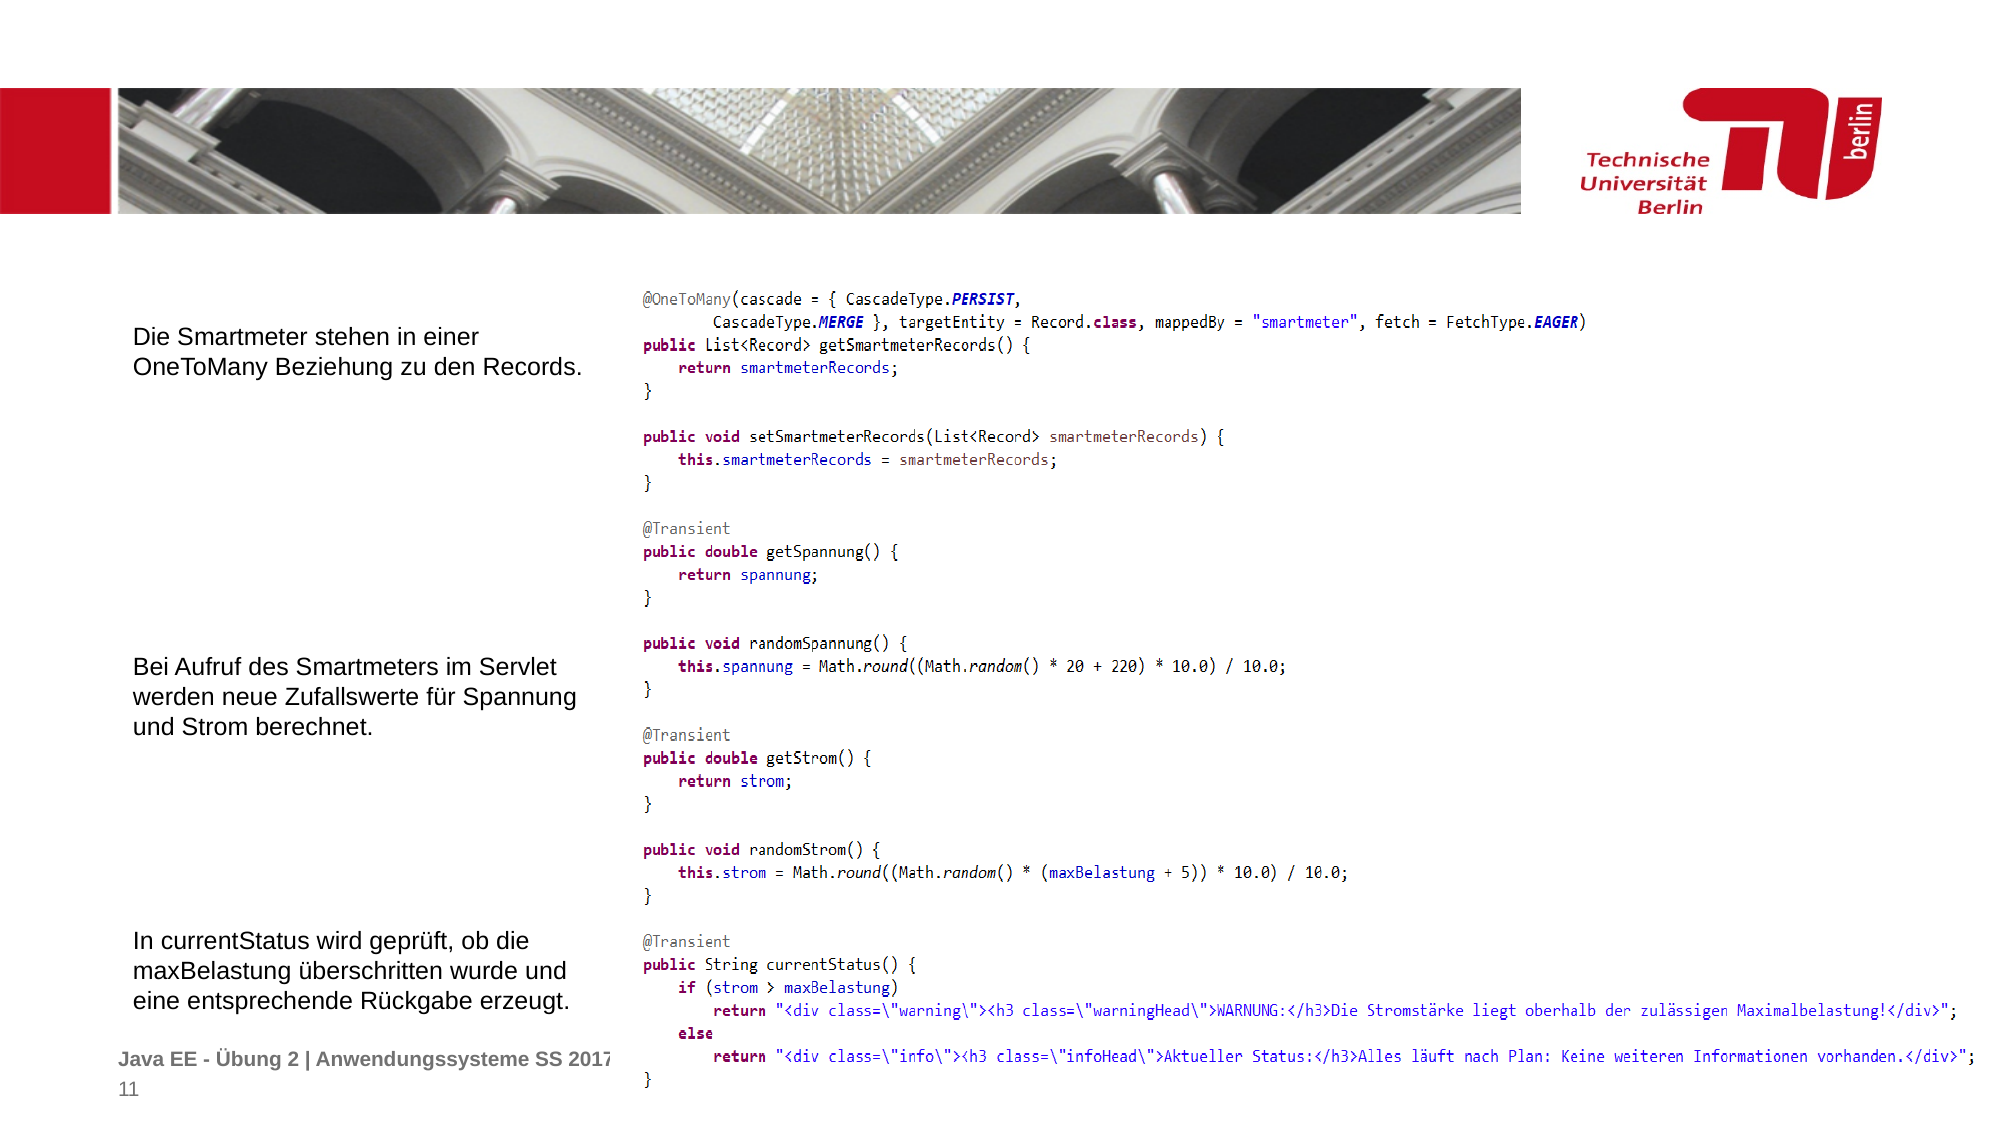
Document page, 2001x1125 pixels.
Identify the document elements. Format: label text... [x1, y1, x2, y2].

slide_number 11 [118, 1075, 610, 1101]
footer Java EE - Übung 2 | Anwendungssysteme SS 2017 [118, 1045, 610, 1071]
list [610, 281, 1980, 1101]
picture [0, 88, 1521, 214]
picture [1581, 88, 1882, 214]
text_box Bei Aufruf des Smartmeters im Servlet werden neue Zufallswerte für Spannung und Strom berechnet. [118, 642, 610, 748]
text_box Die Smartmeter stehen in einer OneToMany Beziehung zu den Records. [118, 312, 610, 388]
text_box In currentStatus wird geprüft, ob die maxBelastung überschritten wurde und eine entsprechende Rückgabe erzeugt. [118, 916, 599, 1022]
